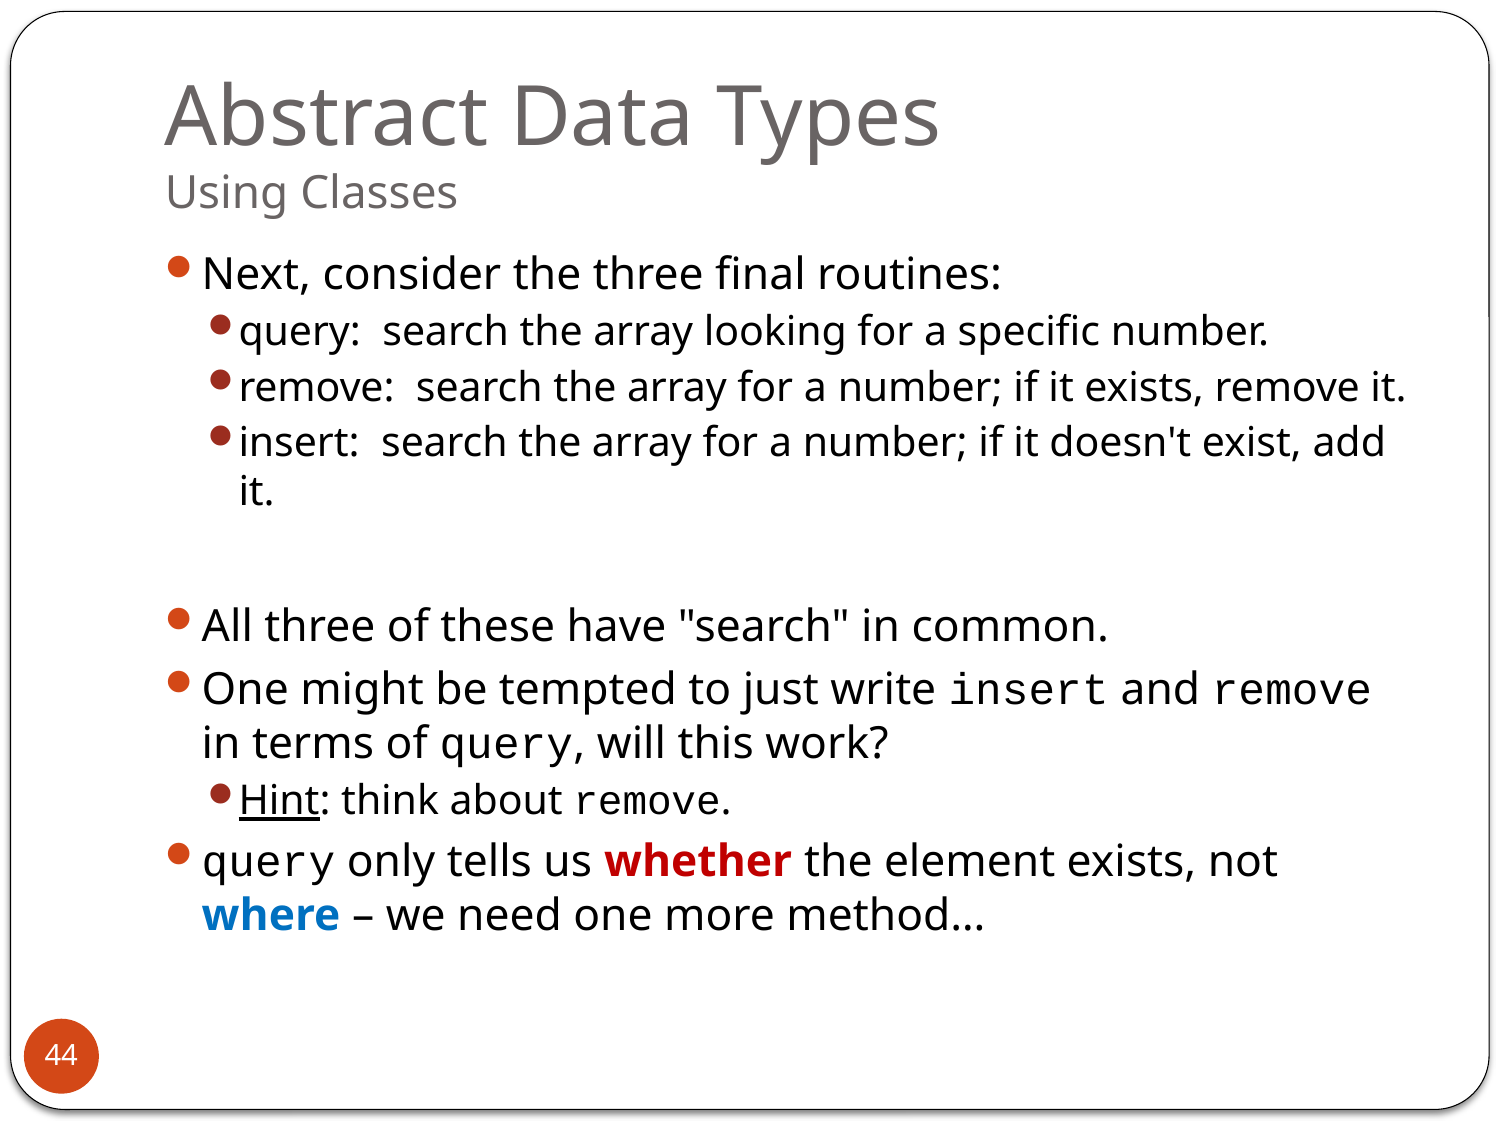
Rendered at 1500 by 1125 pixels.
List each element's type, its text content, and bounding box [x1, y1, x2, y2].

slide_number 44 [23, 1018, 99, 1094]
title Abstract Data Types Using Classes [150, 45, 1425, 233]
list Next, consider the three final routines: query: search the array looking for a specific number. remove: search the array for a number; if it exists, remove it. insert: search the array for a number; if it doesn't exist, add it. All three of these have "search" in common. One might be tempted to just write insert and remove in terms of query, will this work? Hint: think about remove. query only tells us whether the element exists, not where – we need one more method… [150, 237, 1425, 988]
